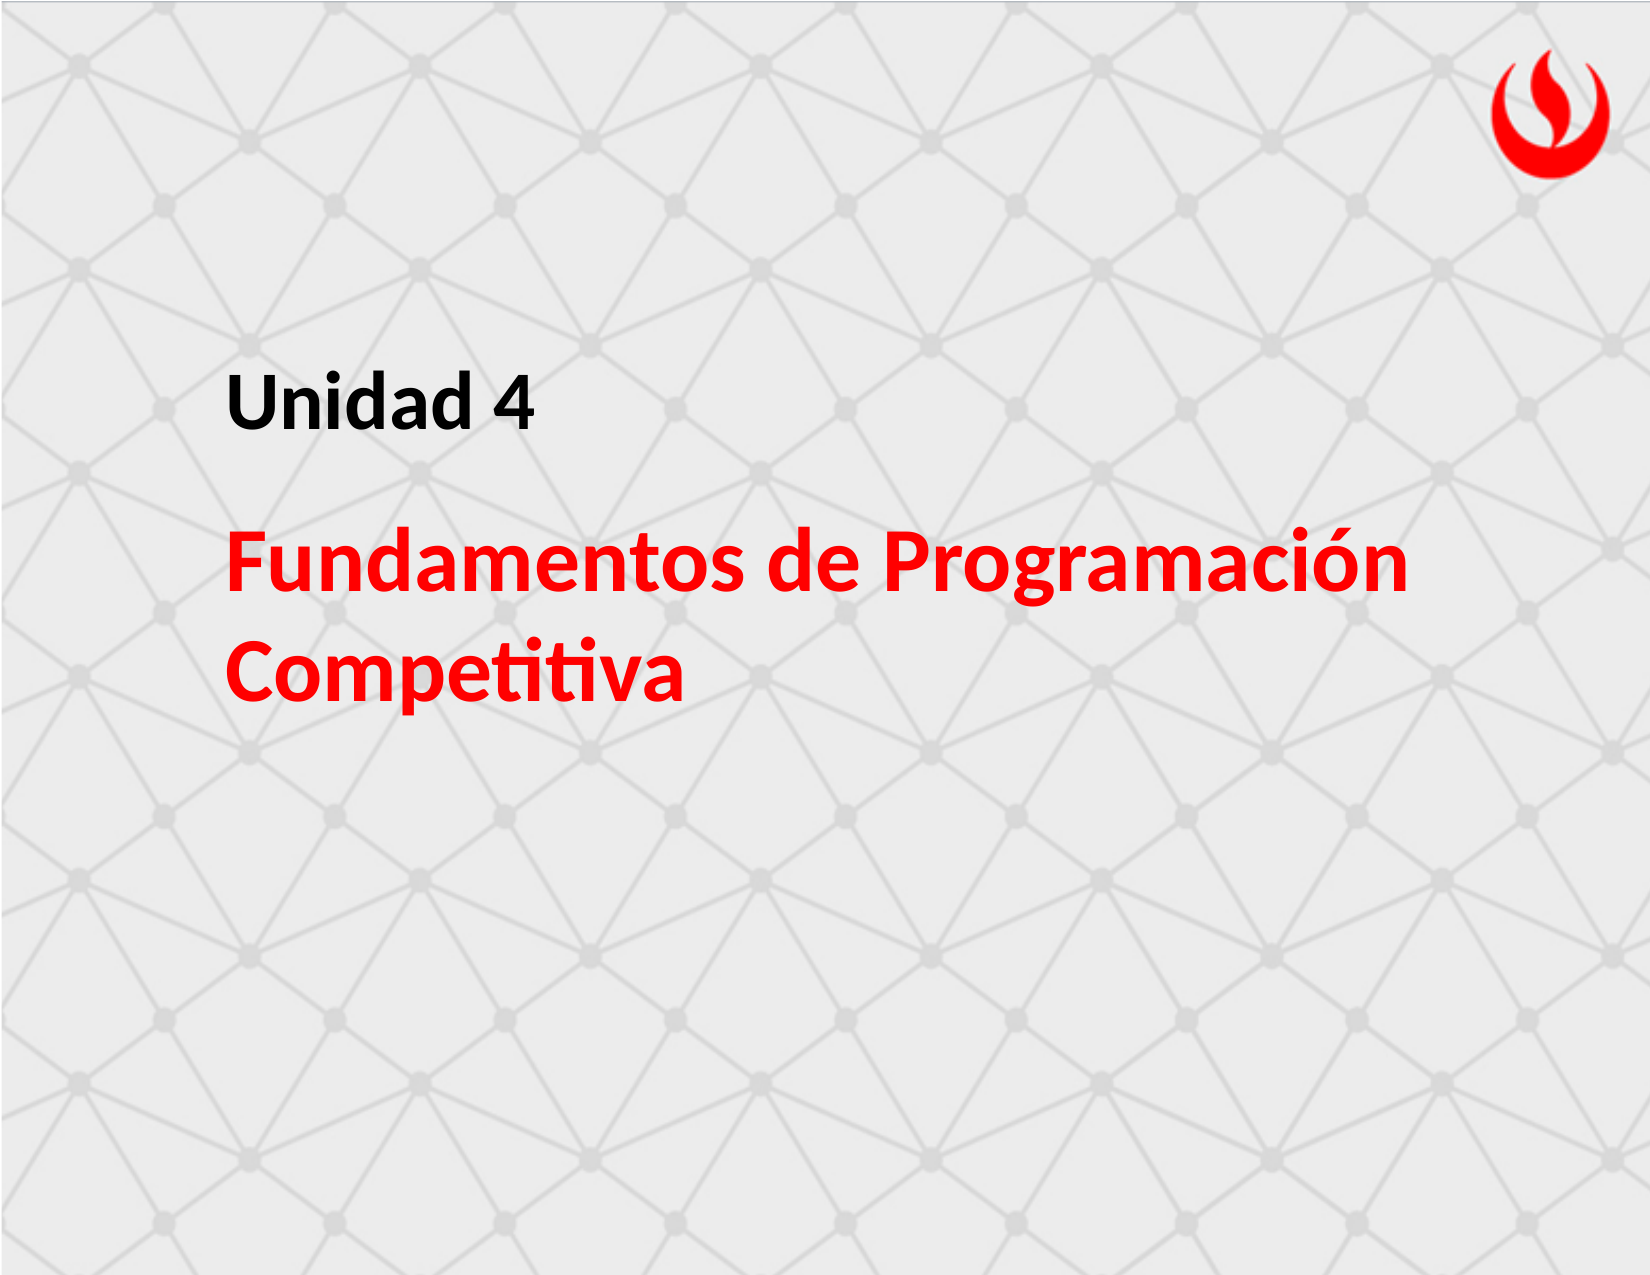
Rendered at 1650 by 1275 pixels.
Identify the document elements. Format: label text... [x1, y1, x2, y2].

picture [1, 1, 1650, 1275]
title Unidad 4 [225, 346, 1284, 488]
title Fundamentos de Programación Competitiva [225, 500, 1628, 723]
